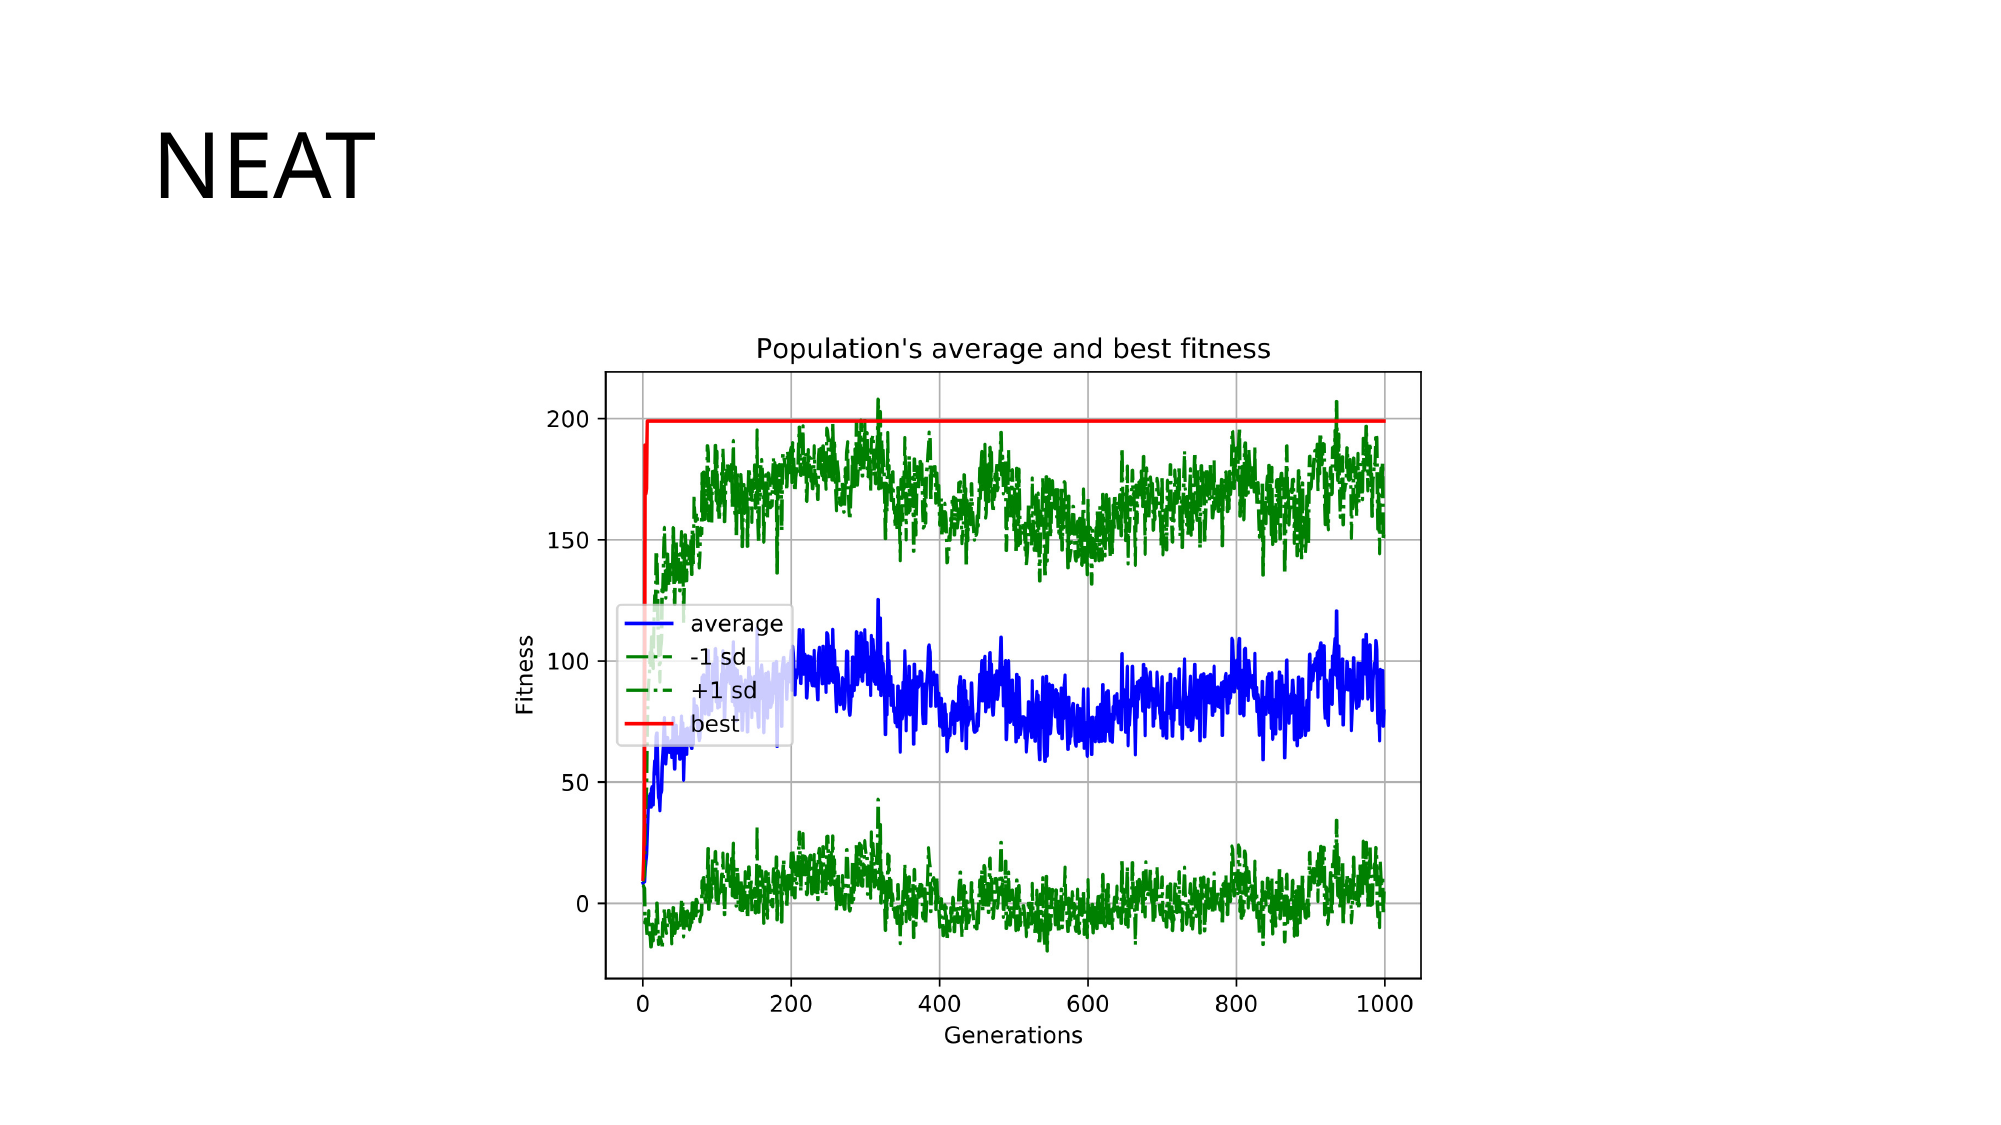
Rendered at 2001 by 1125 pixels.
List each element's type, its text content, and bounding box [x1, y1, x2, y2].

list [474, 277, 1526, 1066]
title NEAT [137, 59, 1863, 278]
